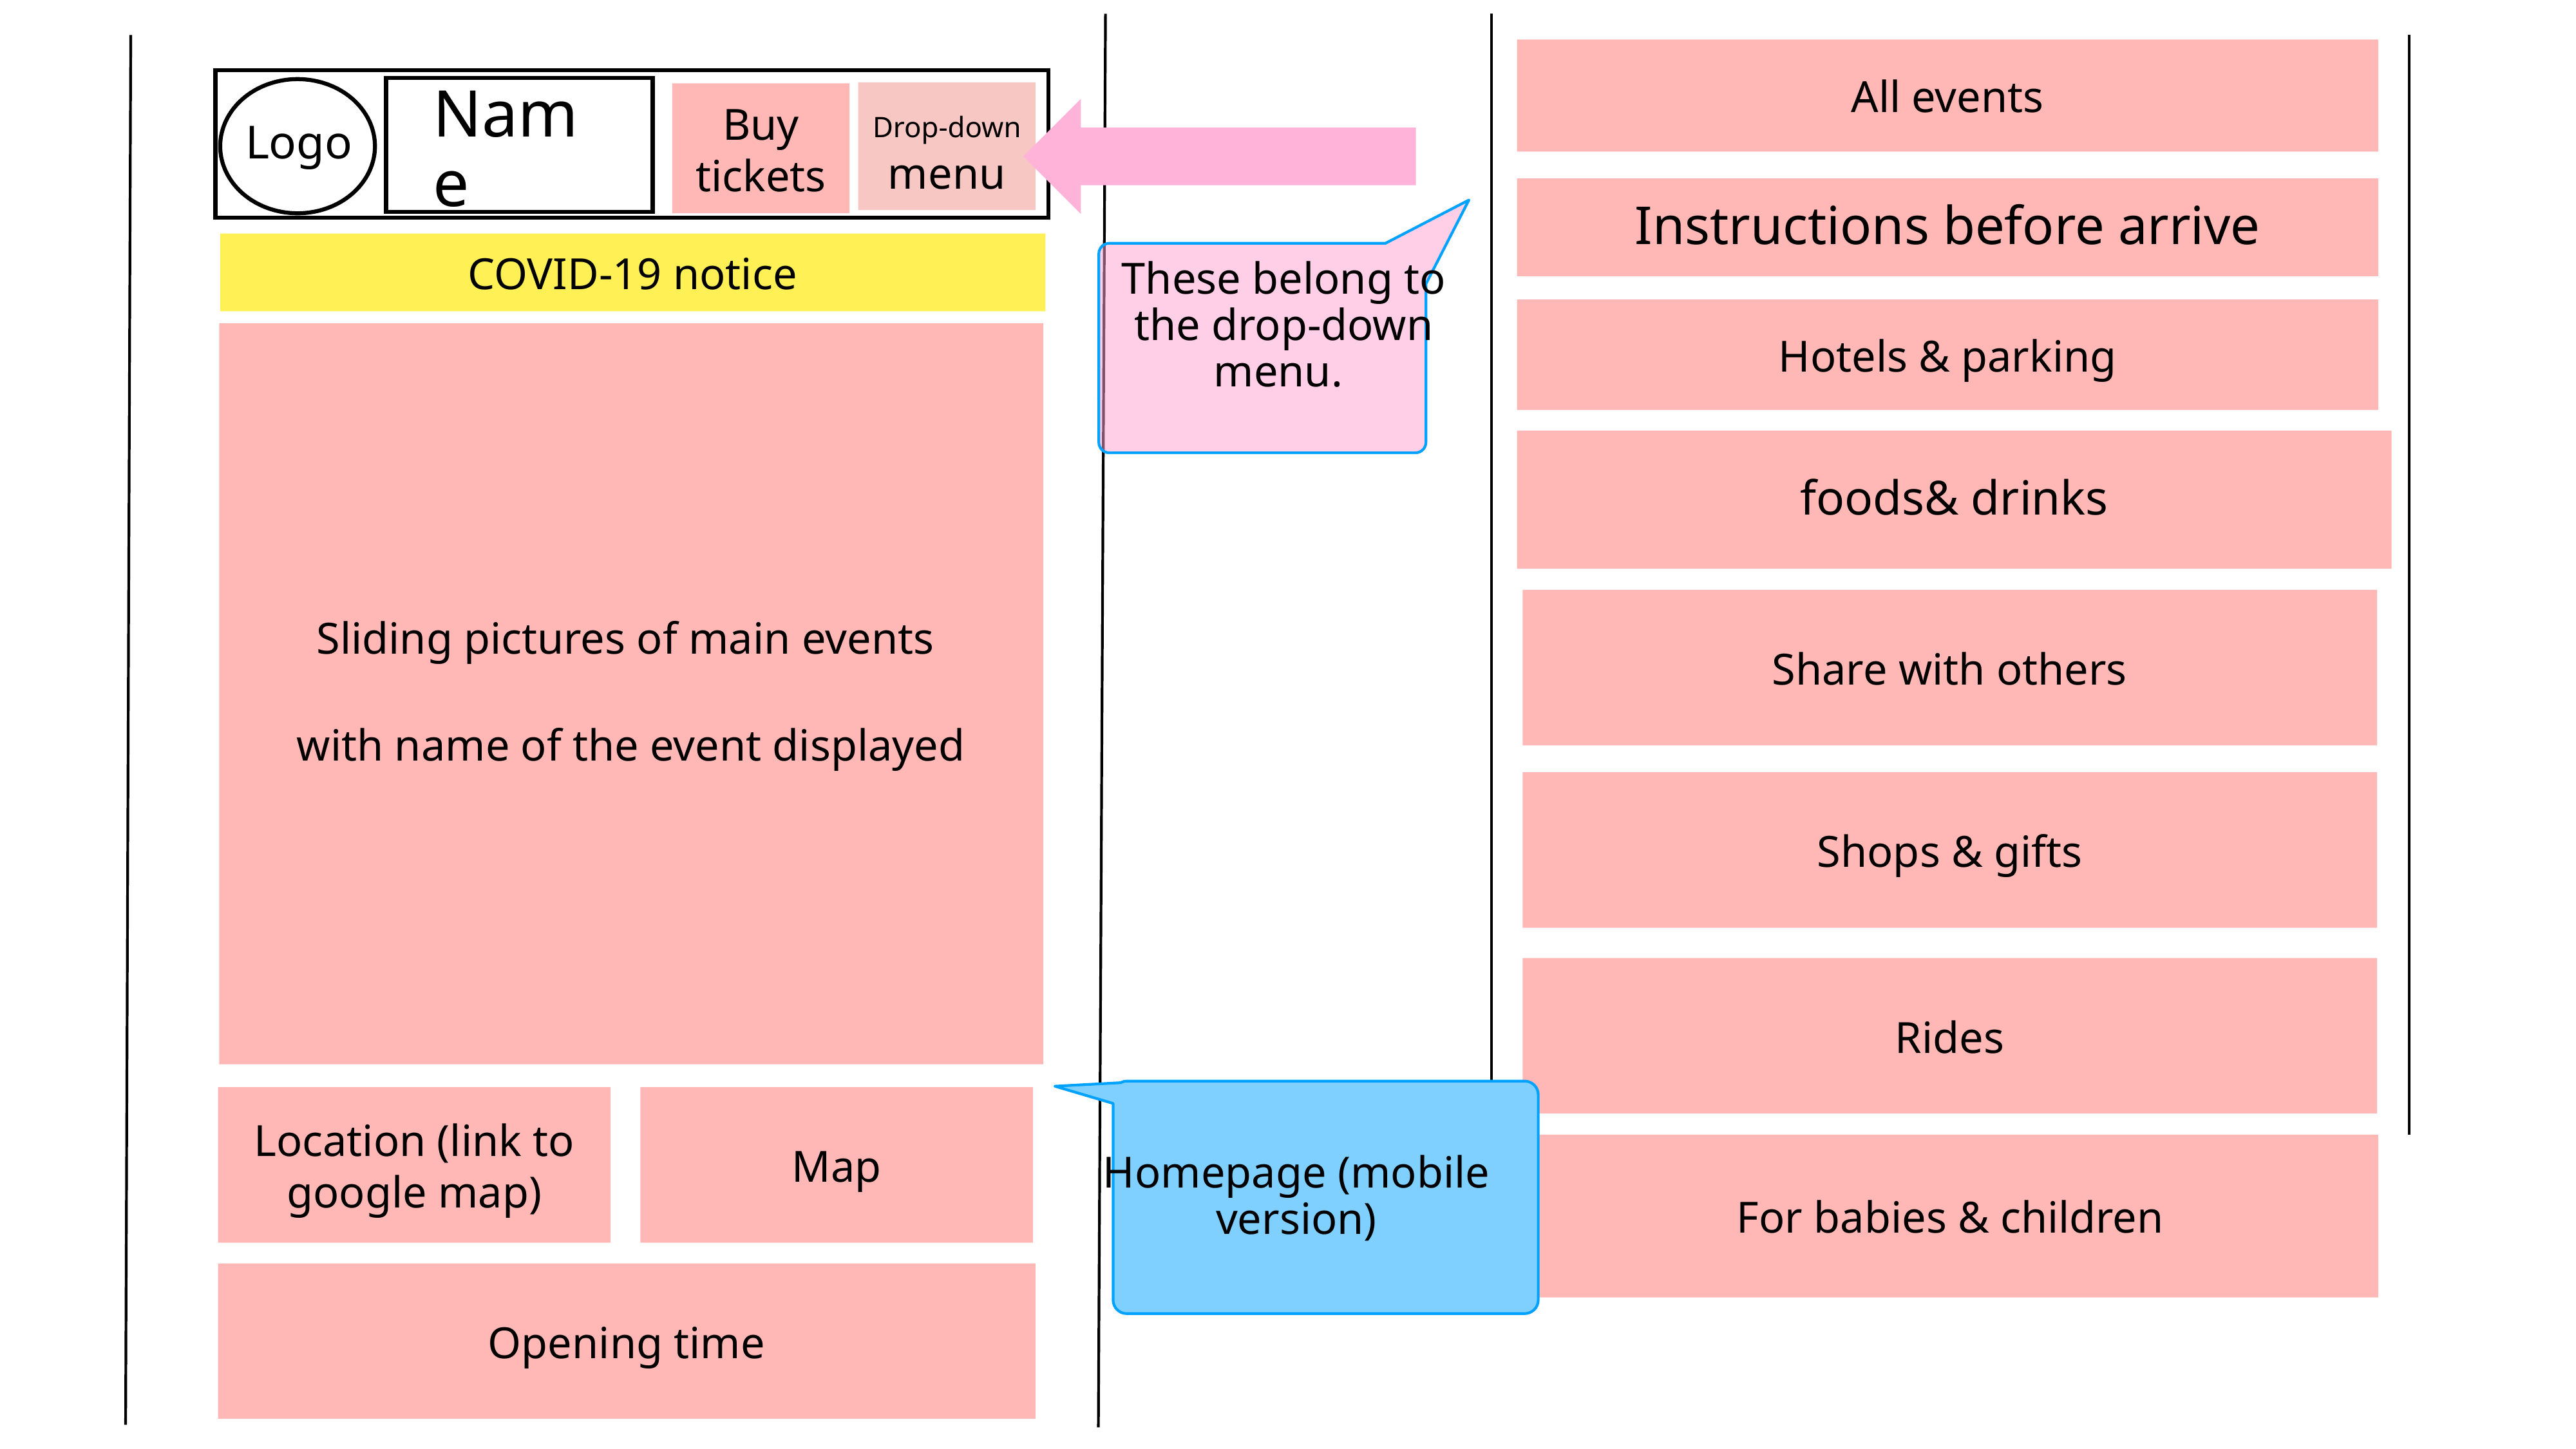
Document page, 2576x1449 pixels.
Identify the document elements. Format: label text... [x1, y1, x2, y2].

text_box [220, 79, 367, 214]
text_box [1517, 39, 2379, 152]
text_box [1039, 99, 1094, 214]
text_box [1542, 1134, 2379, 1298]
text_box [218, 1086, 611, 1243]
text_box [1522, 958, 2378, 1114]
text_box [1098, 457, 1106, 1080]
text_box [215, 70, 1049, 218]
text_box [1517, 430, 2392, 569]
text_box Name [428, 108, 611, 193]
text_box Logo [240, 112, 386, 176]
text_box [1110, 128, 1416, 185]
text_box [1098, 14, 1106, 199]
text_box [1517, 178, 2379, 277]
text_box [1517, 299, 2379, 410]
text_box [672, 83, 850, 214]
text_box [640, 1086, 1034, 1243]
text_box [1098, 1318, 1106, 1428]
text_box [218, 1263, 1036, 1419]
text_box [219, 323, 1044, 1065]
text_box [220, 233, 1046, 312]
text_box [858, 82, 1036, 211]
text_box [386, 77, 653, 213]
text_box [125, 35, 131, 1425]
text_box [1054, 1081, 1539, 1314]
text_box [1522, 589, 2378, 746]
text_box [1522, 772, 2378, 928]
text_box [1099, 200, 1470, 453]
